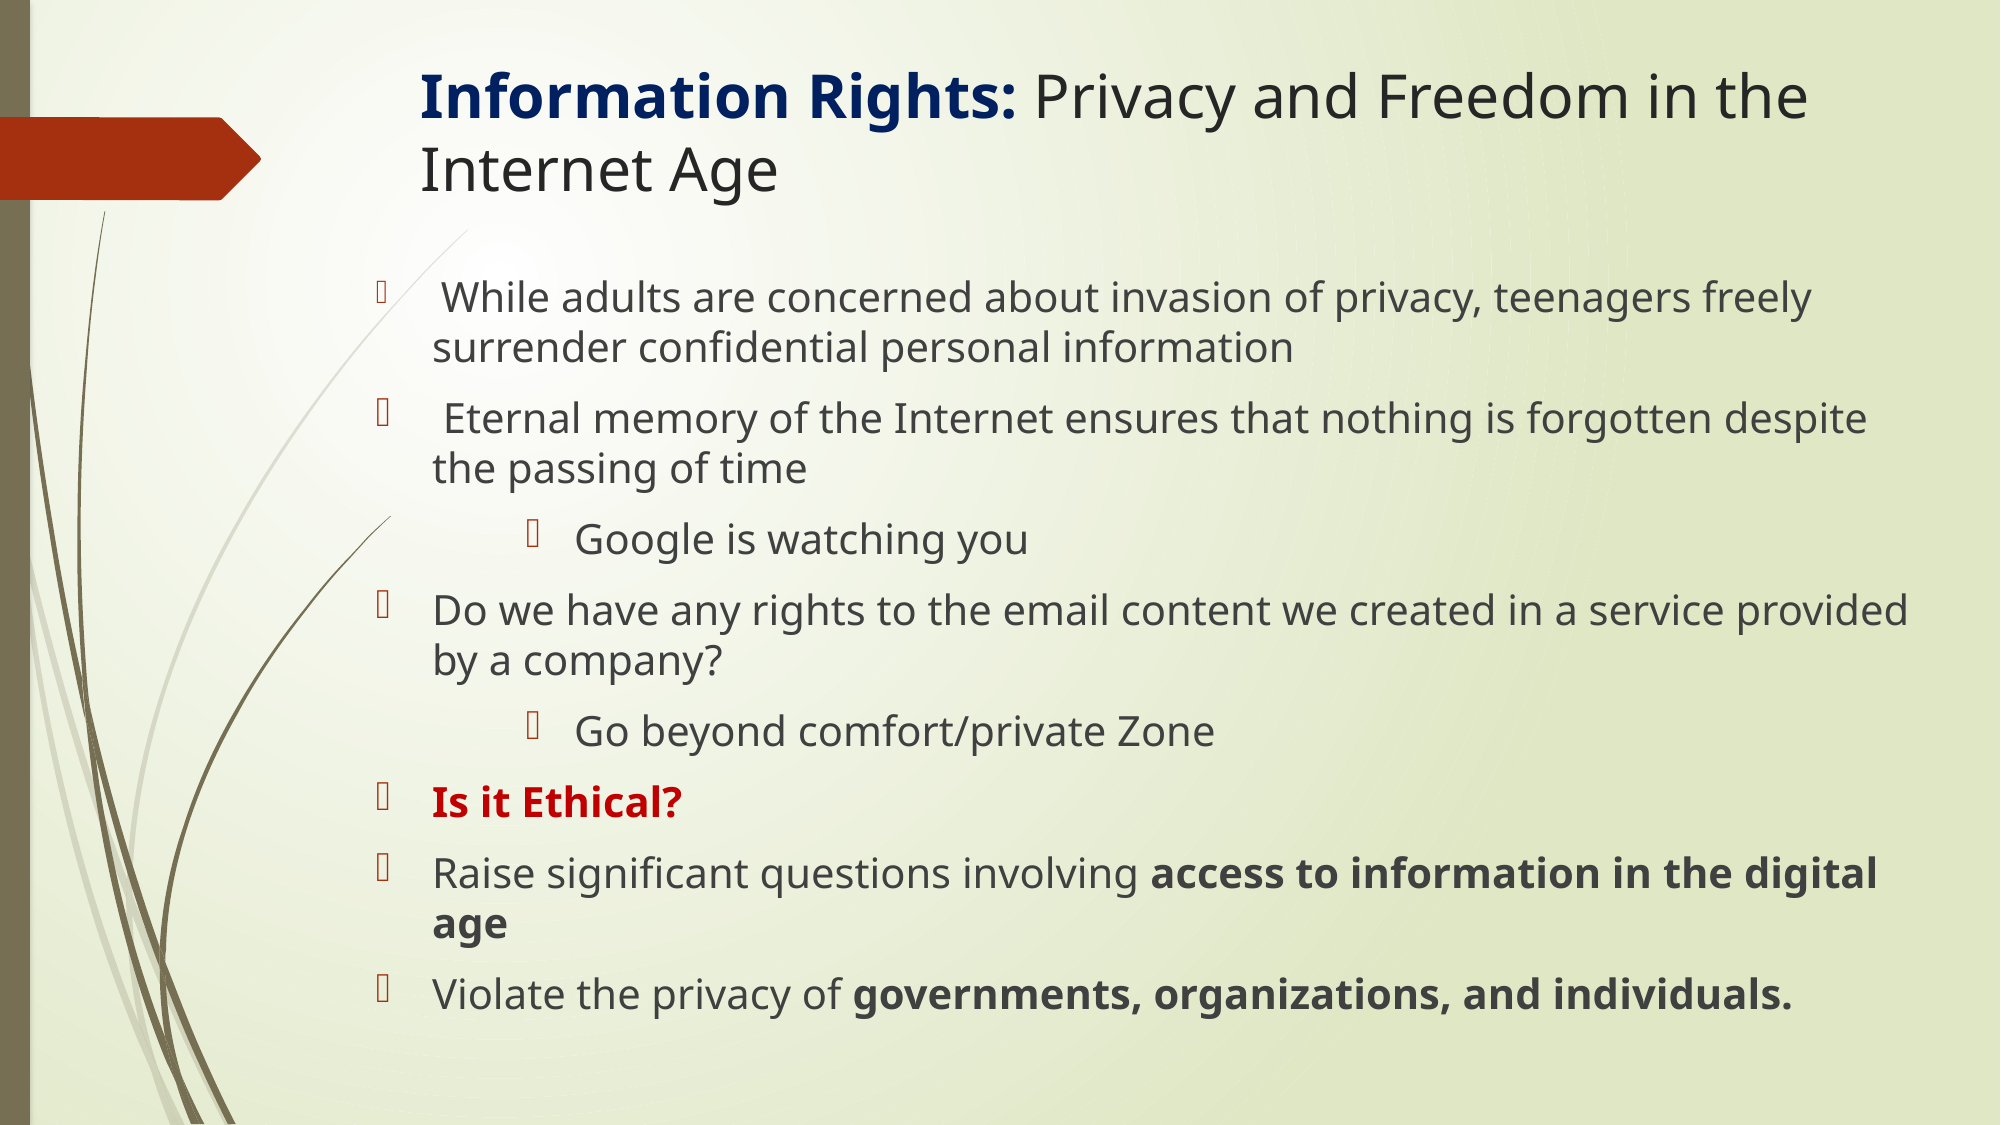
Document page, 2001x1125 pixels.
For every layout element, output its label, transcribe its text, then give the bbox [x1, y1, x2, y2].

title Information Rights: Privacy and Freedom in the Internet Age [405, 50, 1922, 211]
list While adults are concerned about invasion of privacy, teenagers freely surrender confidential personal information Eternal memory of the Internet ensures that nothing is forgotten despite the passing of time Google is watching you Do we have any rights to the email content we created in a service provided by a company? Go beyond comfort/private Zone Is it Ethical? Raise significant questions involving access to information in the digital age Violate the privacy of governments, organizations, and individuals. [360, 263, 1942, 1031]
